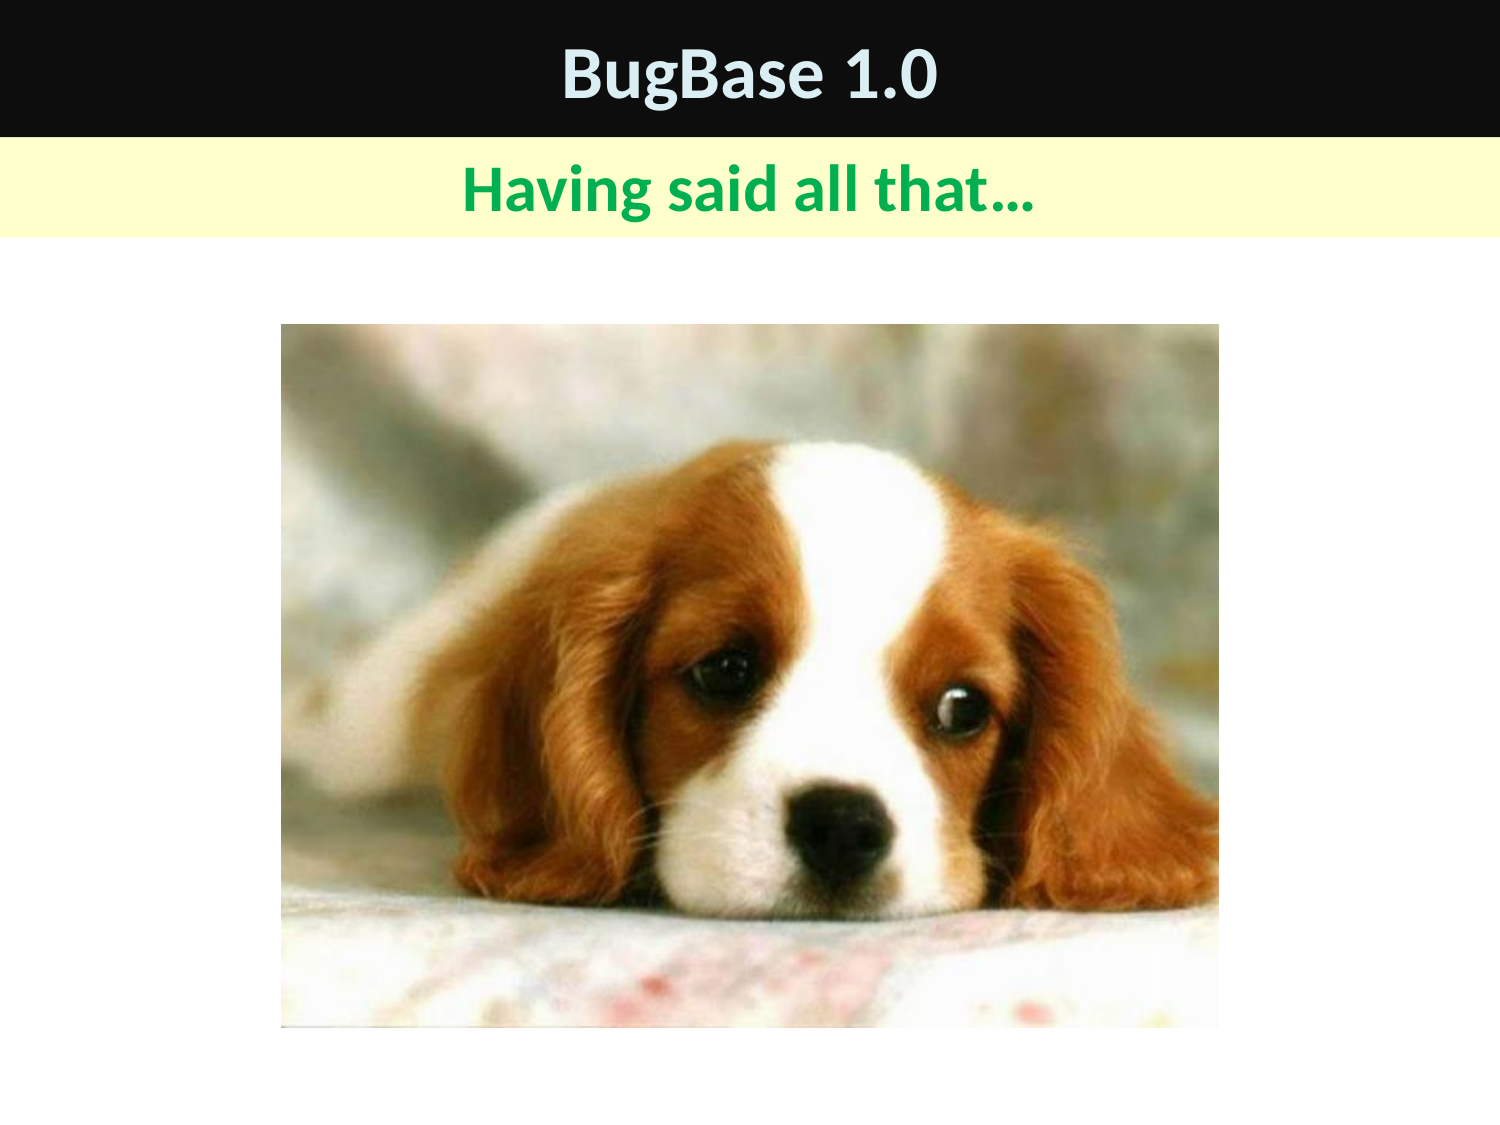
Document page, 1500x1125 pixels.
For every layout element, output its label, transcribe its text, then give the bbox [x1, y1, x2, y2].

picture [281, 324, 1219, 1029]
subtitle Having said all that… [0, 137, 1500, 238]
title BugBase 1.0 [0, 0, 1500, 137]
